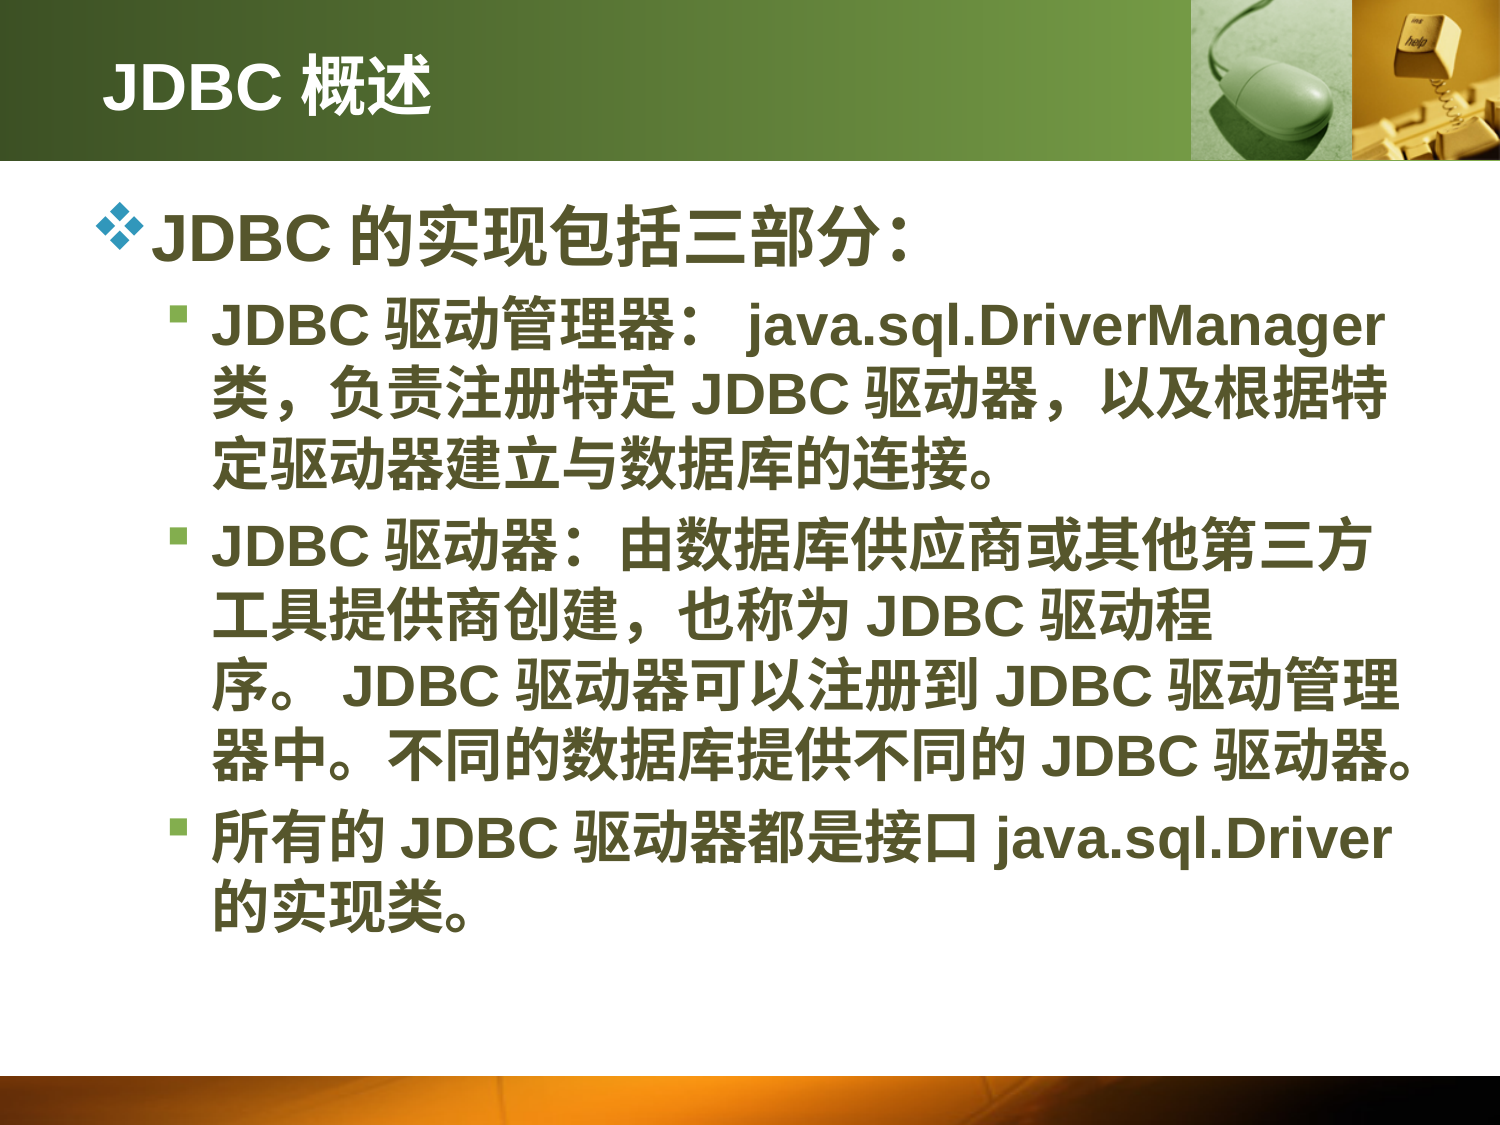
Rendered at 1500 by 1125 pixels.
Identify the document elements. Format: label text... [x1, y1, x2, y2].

picture [0, 1076, 1500, 1125]
title JDBC概述 [87, 37, 1175, 130]
list JDBC的实现包括三部分： JDBC驱动管理器：java.sql.DriverManager类，负责注册特定JDBC驱动器，以及根据特定驱动器建立与数据库的连接。 JDBC驱动器：由数据库供应商或其他第三方工具提供商创建，也称为JDBC驱动程序。JDBC驱动器可以注册到JDBC驱动管理器中。不同的数据库提供不同的JDBC驱动器。 所有的JDBC驱动器都是接口java.sql.Driver的实现类。 [75, 187, 1425, 1050]
picture [1191, 0, 1500, 160]
